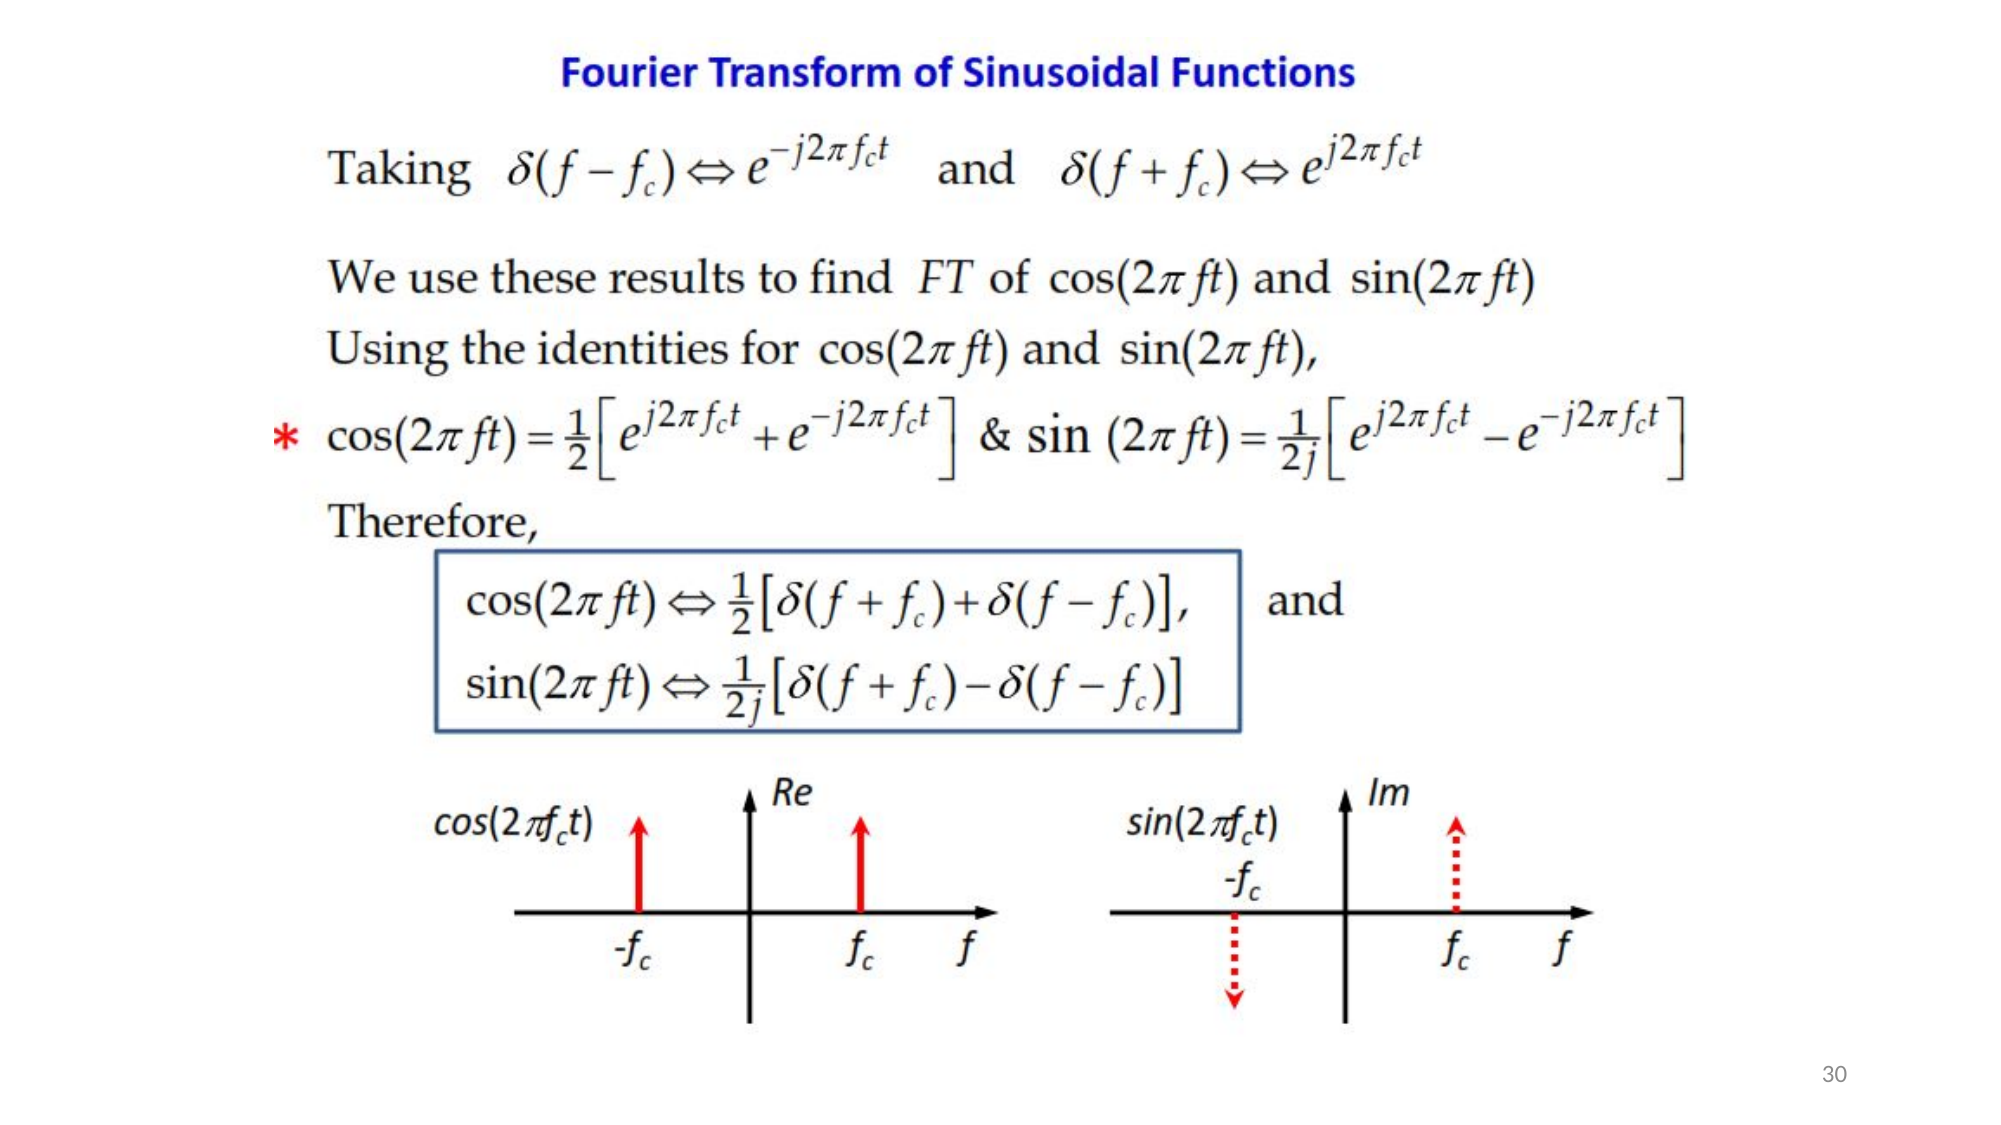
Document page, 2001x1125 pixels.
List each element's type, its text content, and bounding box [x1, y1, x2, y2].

slide_number 30 [1412, 1042, 1863, 1103]
picture [274, 37, 1739, 1069]
